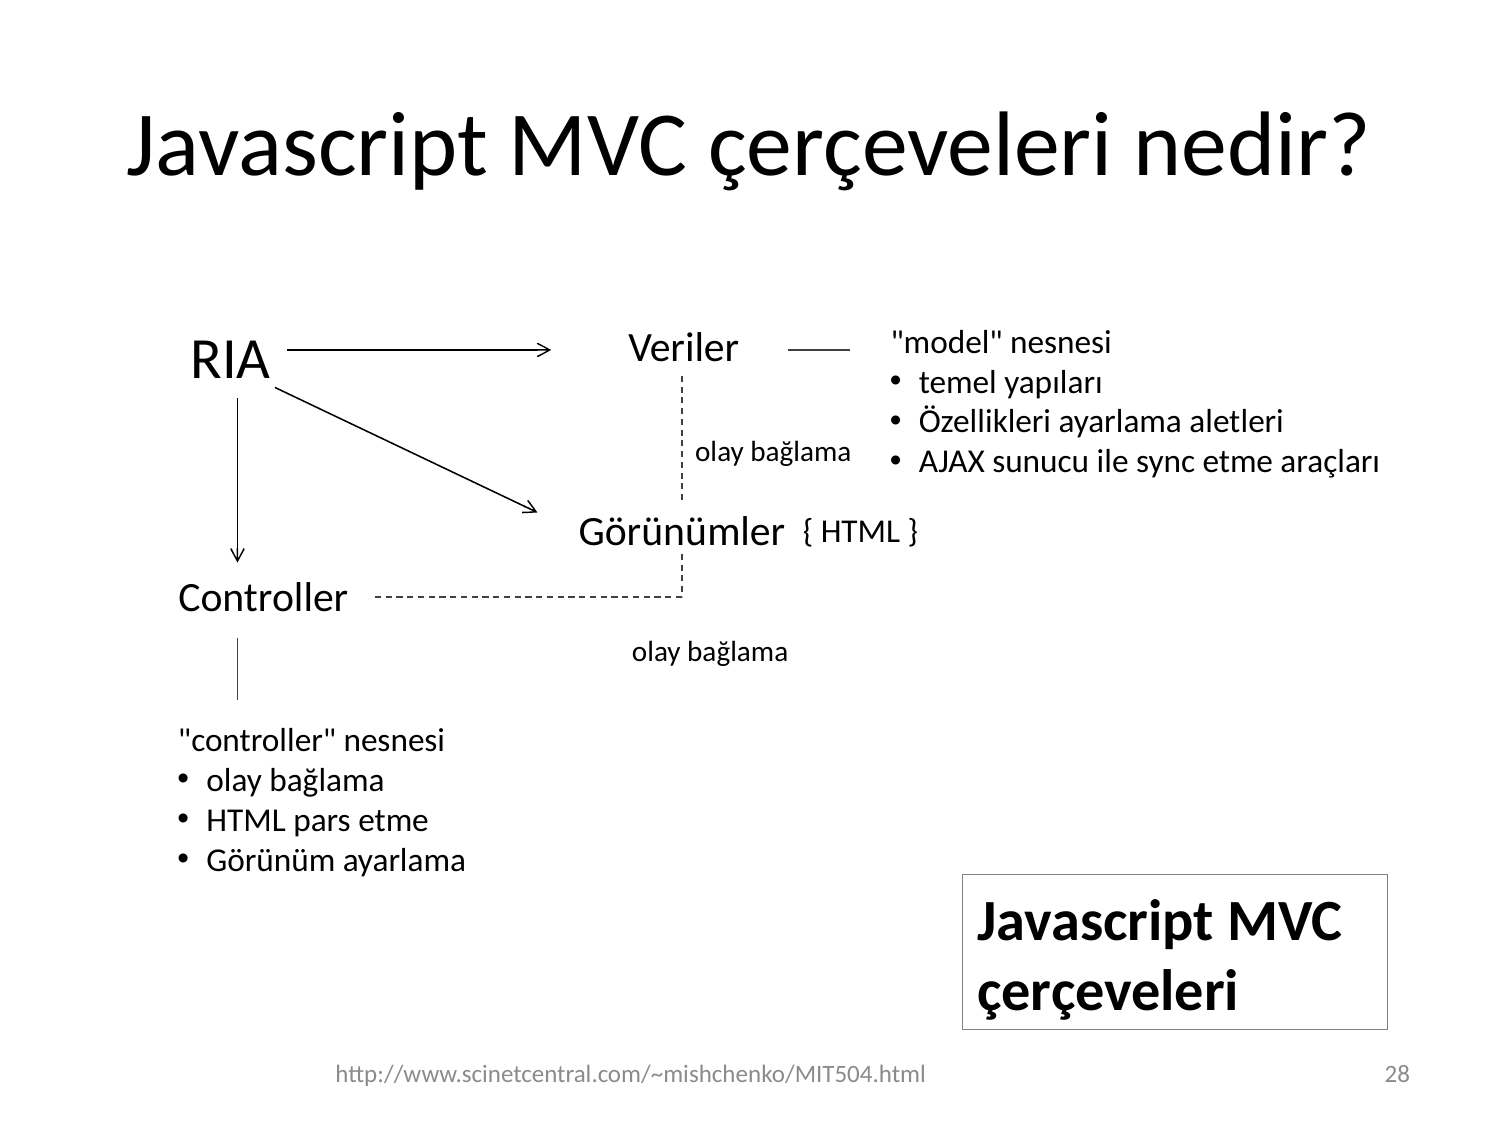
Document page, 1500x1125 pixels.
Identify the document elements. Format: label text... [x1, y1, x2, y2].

text_box Görünümler [563, 496, 801, 561]
text_box { HTML } [787, 501, 950, 557]
text_box RIA [175, 312, 286, 398]
text_box olay bağlama [617, 624, 804, 675]
text_box "model" nesnesi temel yapıları Özellikleri ayarlama aletleri AJAX sunucu ile sync etme araçları [875, 312, 1425, 487]
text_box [374, 552, 683, 598]
text_box olay bağlama [687, 424, 888, 475]
footer http://www.scinetcentral.com/~mishchenko/MIT504.html [275, 1042, 988, 1103]
title Javascript MVC çerçeveleri nedir? [75, 45, 1425, 233]
slide_number 28 [1074, 1042, 1425, 1103]
text_box Veriler [613, 312, 755, 378]
text_box "controller" nesnesi olay bağlama HTML pars etme Görünüm ayarlama [162, 710, 538, 886]
text_box Javascript MVC çerçeveleri [962, 874, 1388, 1030]
text_box Controller [163, 562, 364, 628]
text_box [274, 387, 538, 513]
